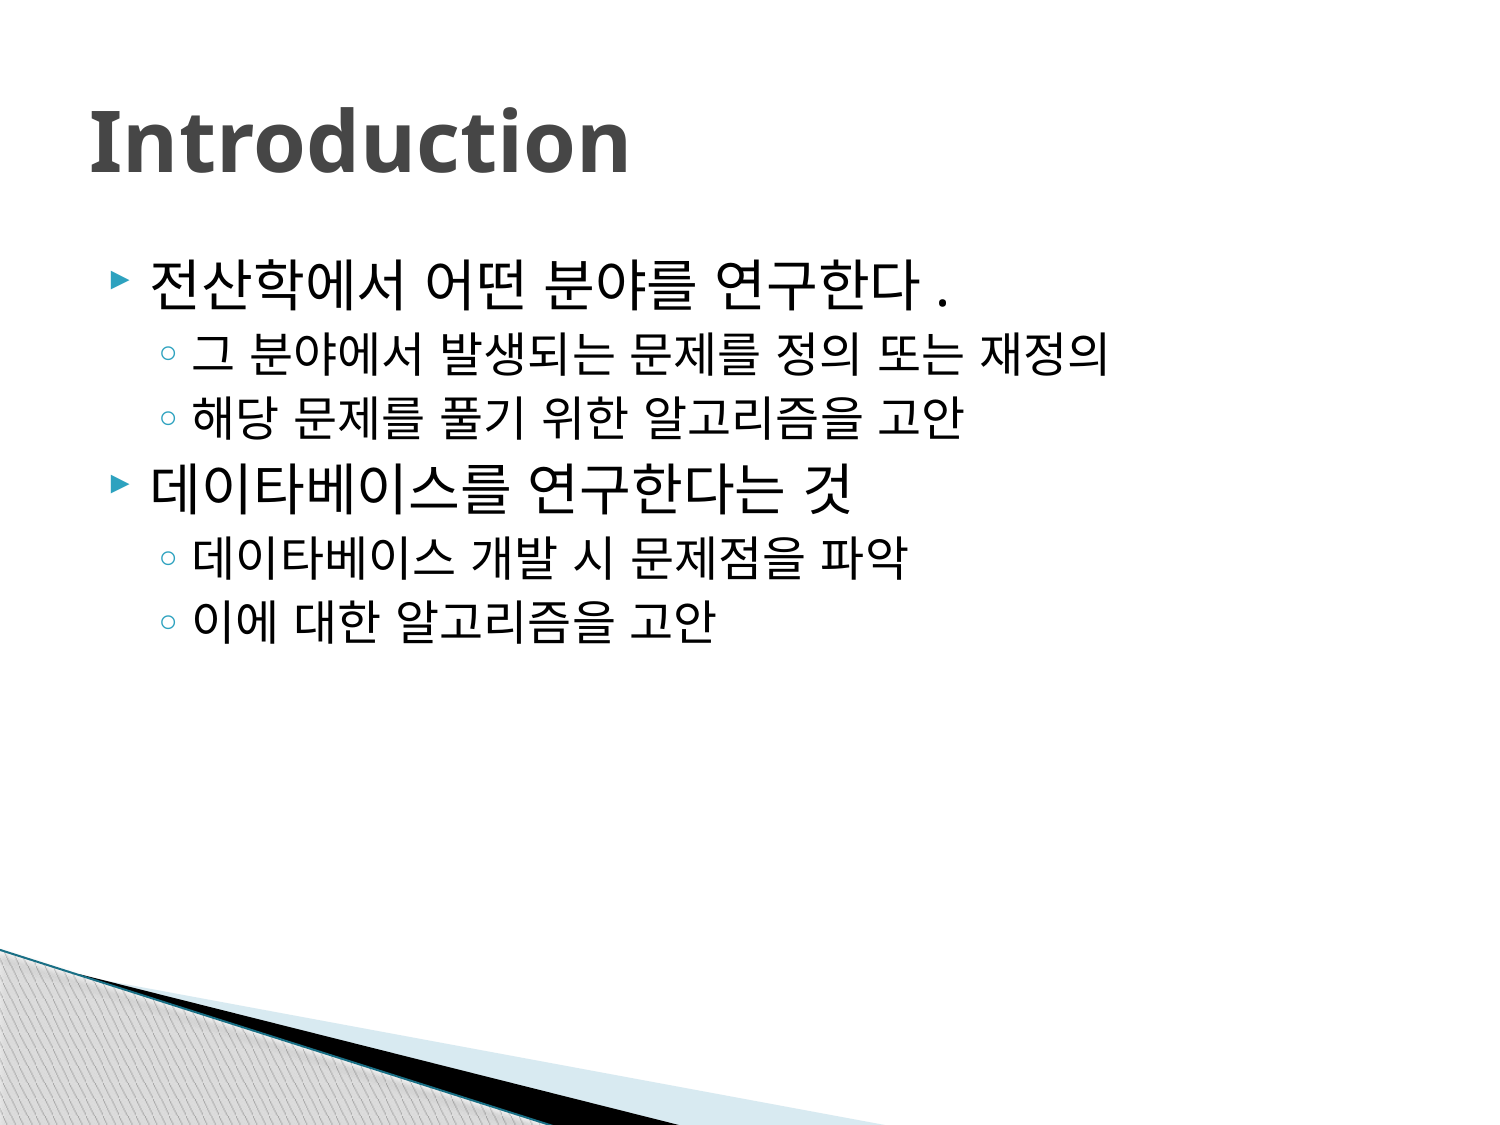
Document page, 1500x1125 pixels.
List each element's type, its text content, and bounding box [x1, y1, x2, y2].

list 전산학에서 어떤 분야를 연구한다. 그 분야에서 발생되는 문제를 정의 또는 재정의 해당 문제를 풀기 위한 알고리즘을 고안 데이타베이스를 연구한다는 것 데이타베이스 개발 시 문제점을 파악 이에 대한 알고리즘을 고안 [75, 243, 1425, 986]
title Introduction [75, 45, 1425, 233]
